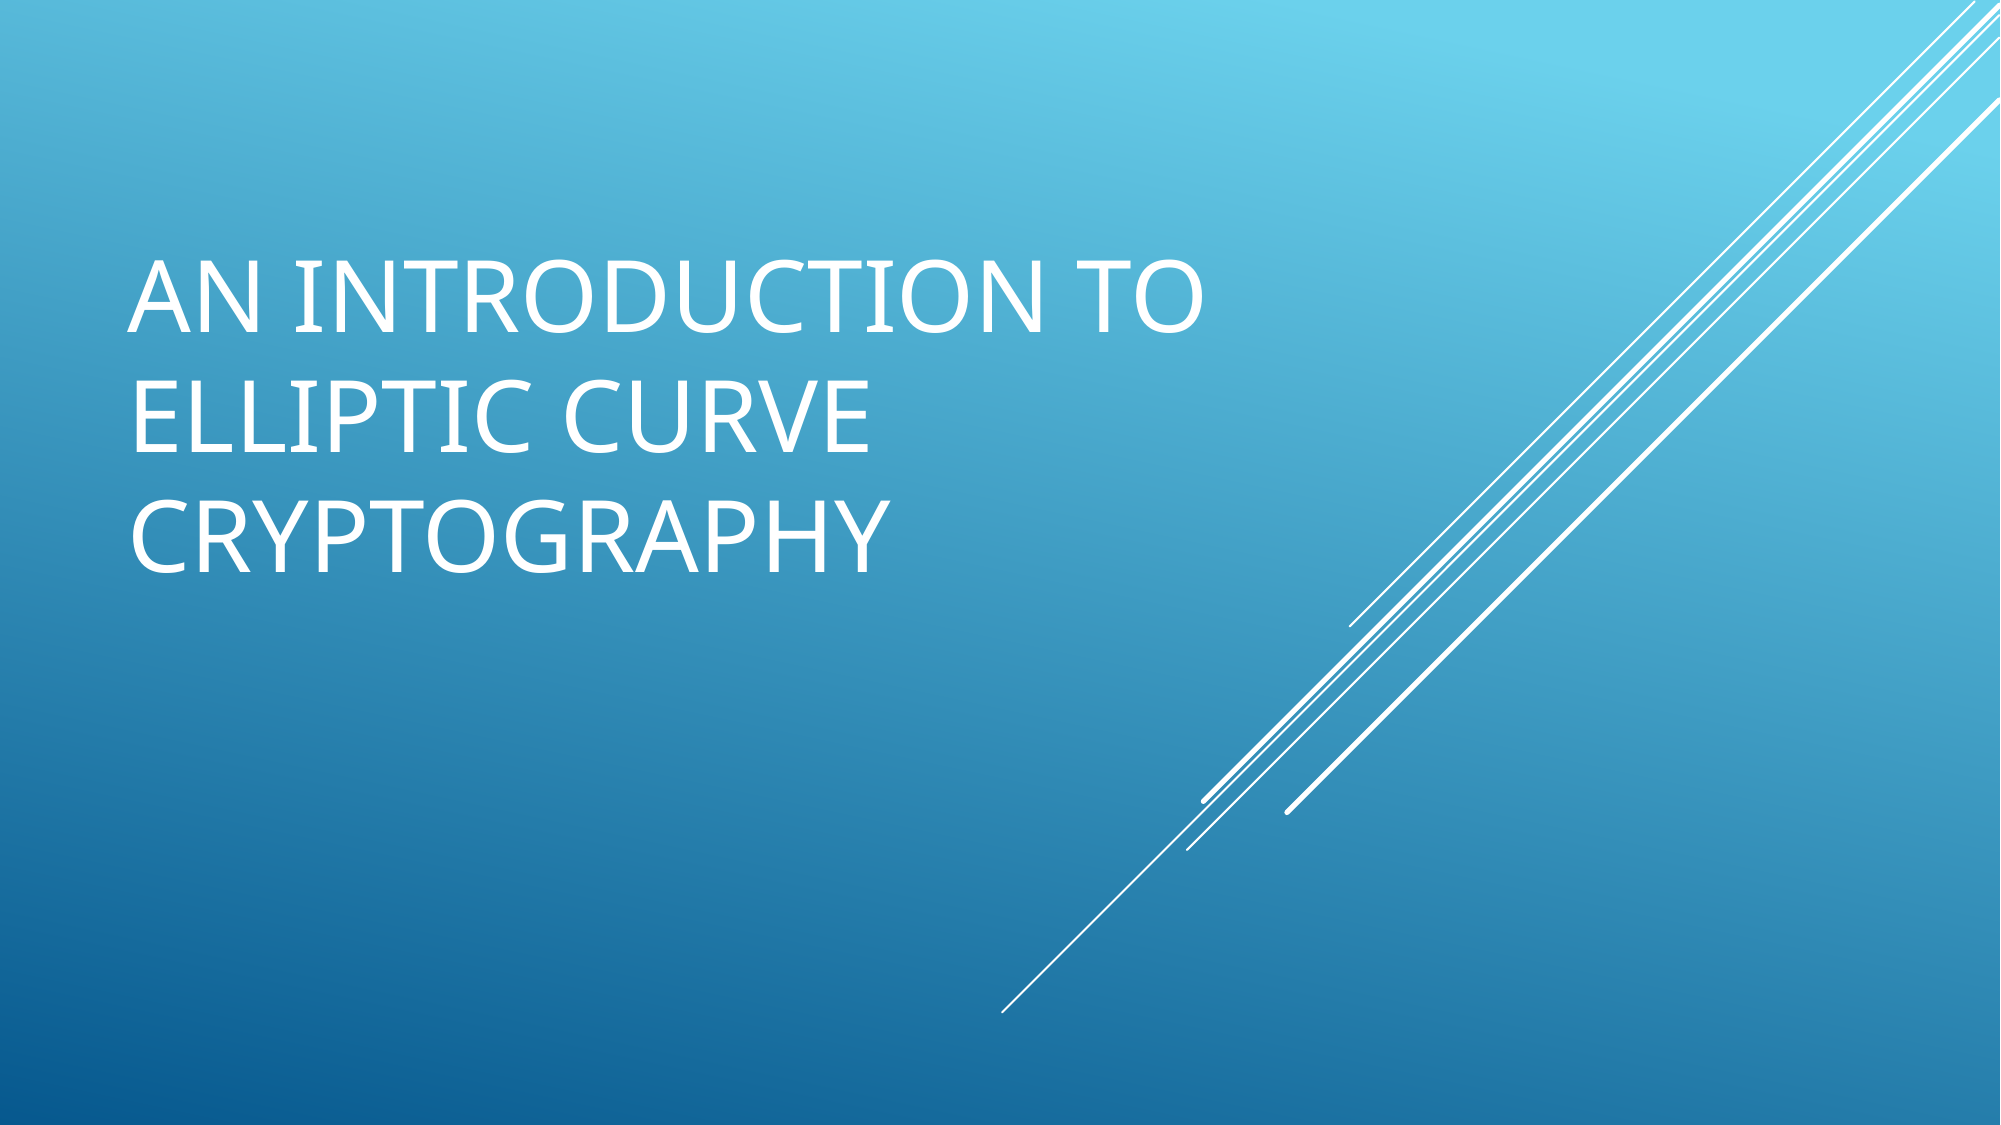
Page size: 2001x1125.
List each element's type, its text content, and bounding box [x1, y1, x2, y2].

title An Introduction to Elliptic Curve Cryptography [112, 112, 1425, 600]
